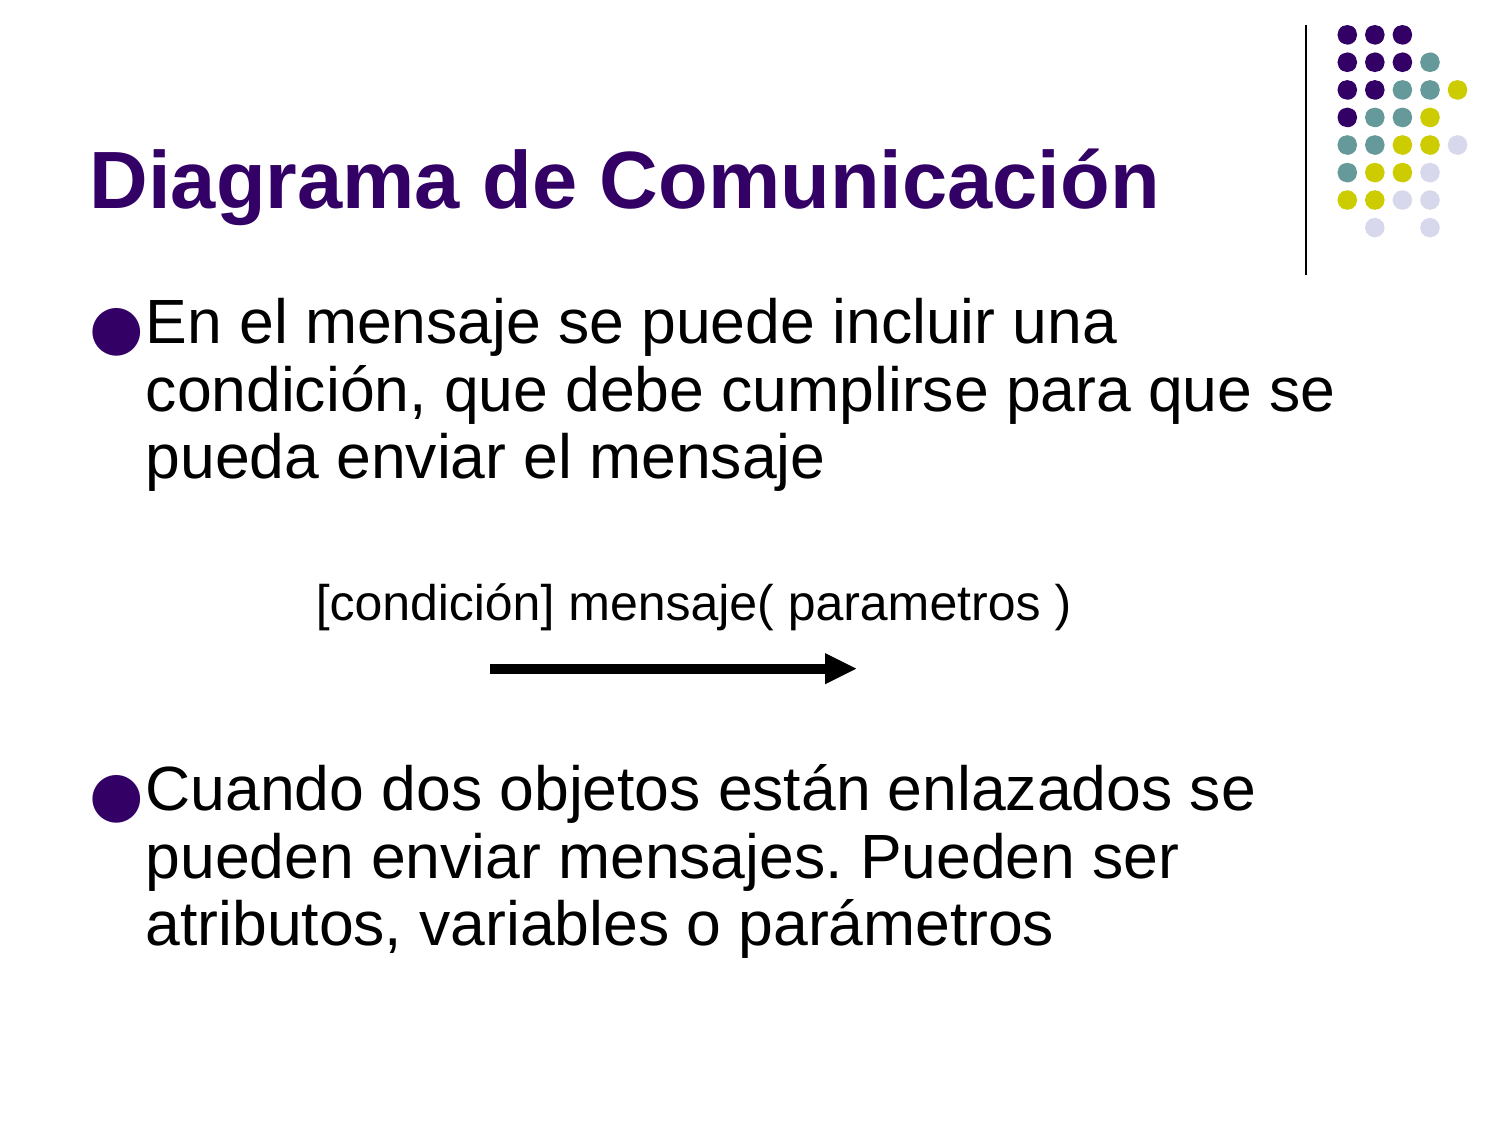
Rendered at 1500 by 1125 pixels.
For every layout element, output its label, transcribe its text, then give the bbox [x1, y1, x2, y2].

text_box En el mensaje se puede incluir una condición, que debe cumplirse para que se pueda enviar el mensaje Cuando dos objetos están enlazados se pueden enviar mensajes. Pueden ser atributos, variables o parámetros [74, 281, 1425, 1006]
text_box [condición] mensaje( parametros ) [301, 562, 1164, 638]
text_box Diagrama de Comunicación [74, 20, 1313, 233]
